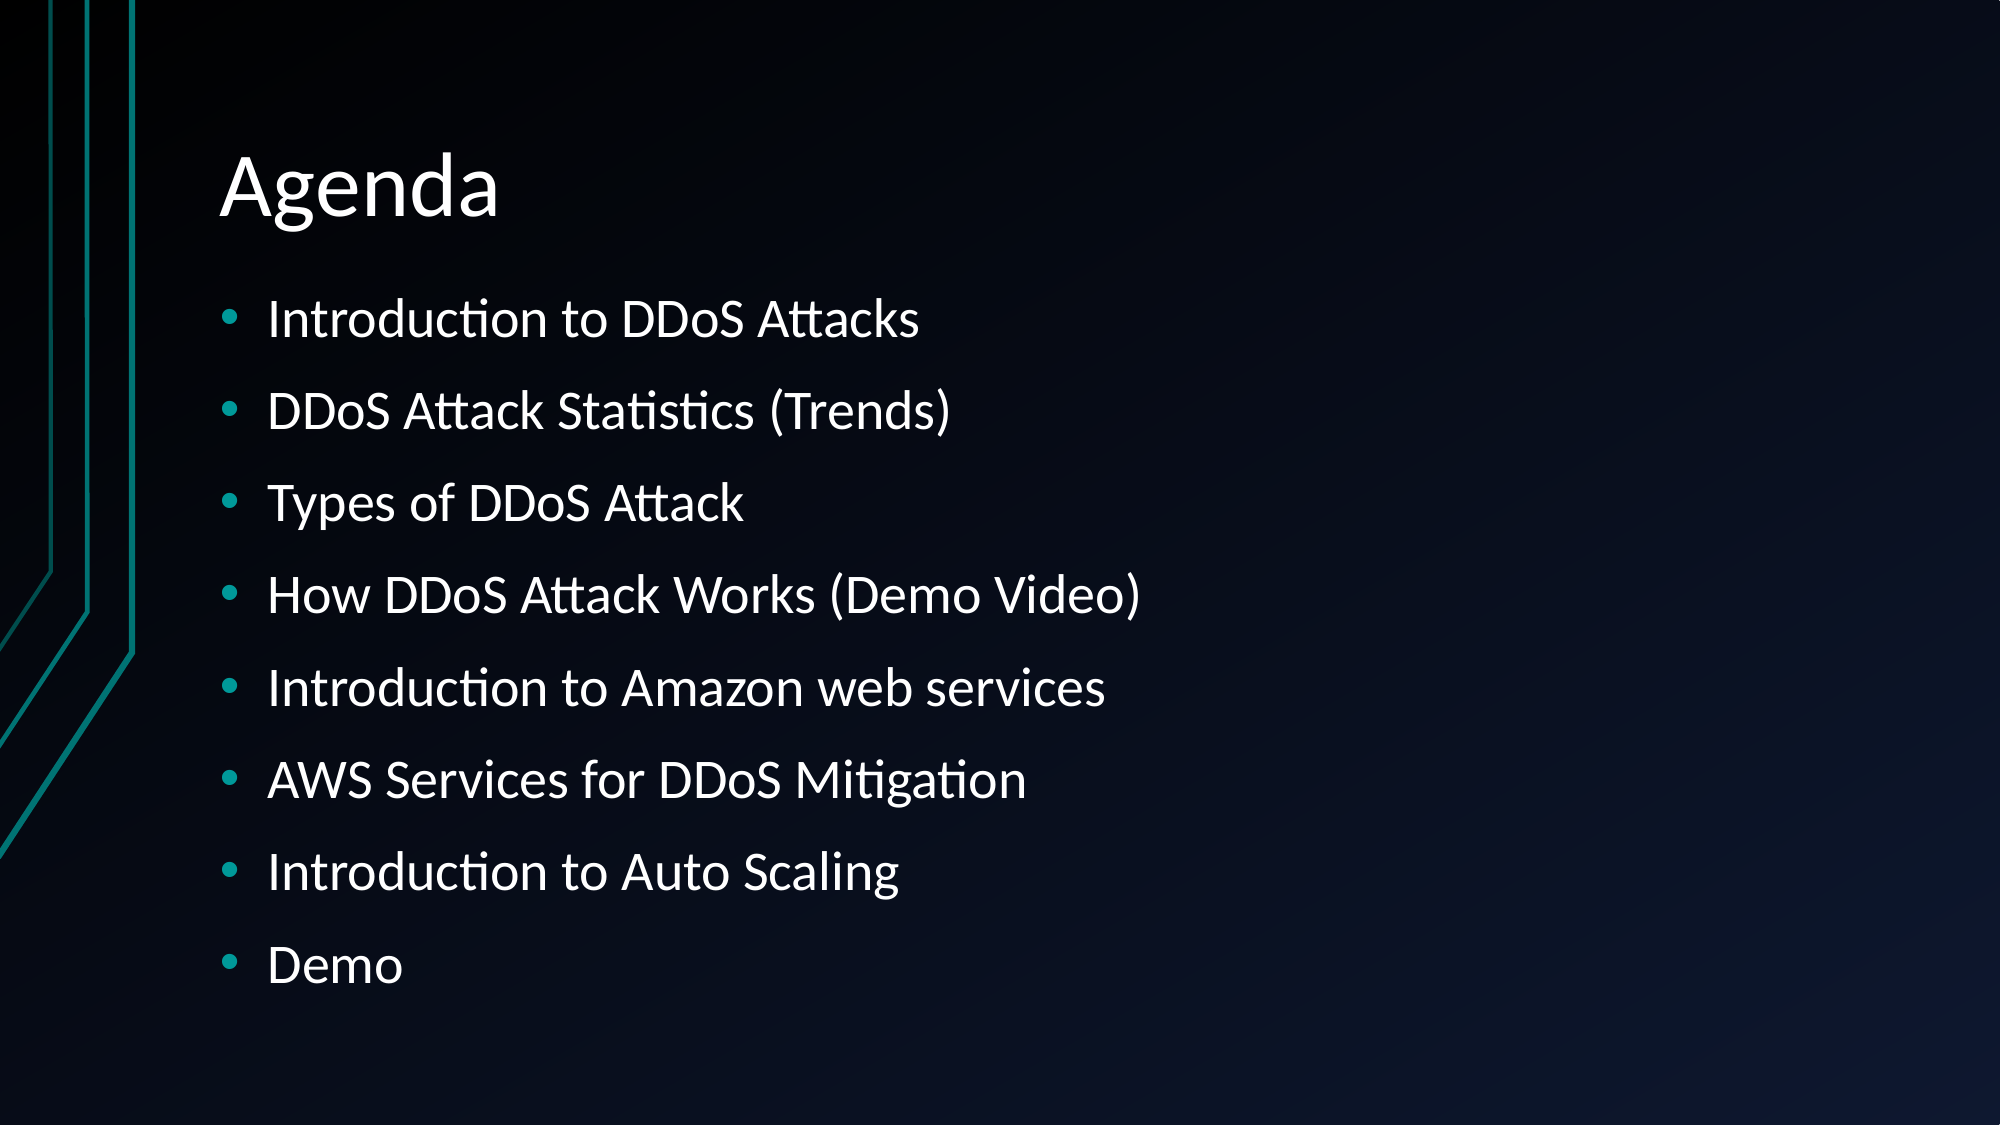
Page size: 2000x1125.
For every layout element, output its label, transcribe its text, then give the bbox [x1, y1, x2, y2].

list Introduction to DDoS Attacks DDoS Attack Statistics (Trends) Types of DDoS Attack How DDoS Attack Works (Demo Video) Introduction to Amazon web services AWS Services for DDoS Mitigation Introduction to Auto Scaling Demo [199, 279, 1900, 1012]
title Agenda [199, 45, 1900, 246]
